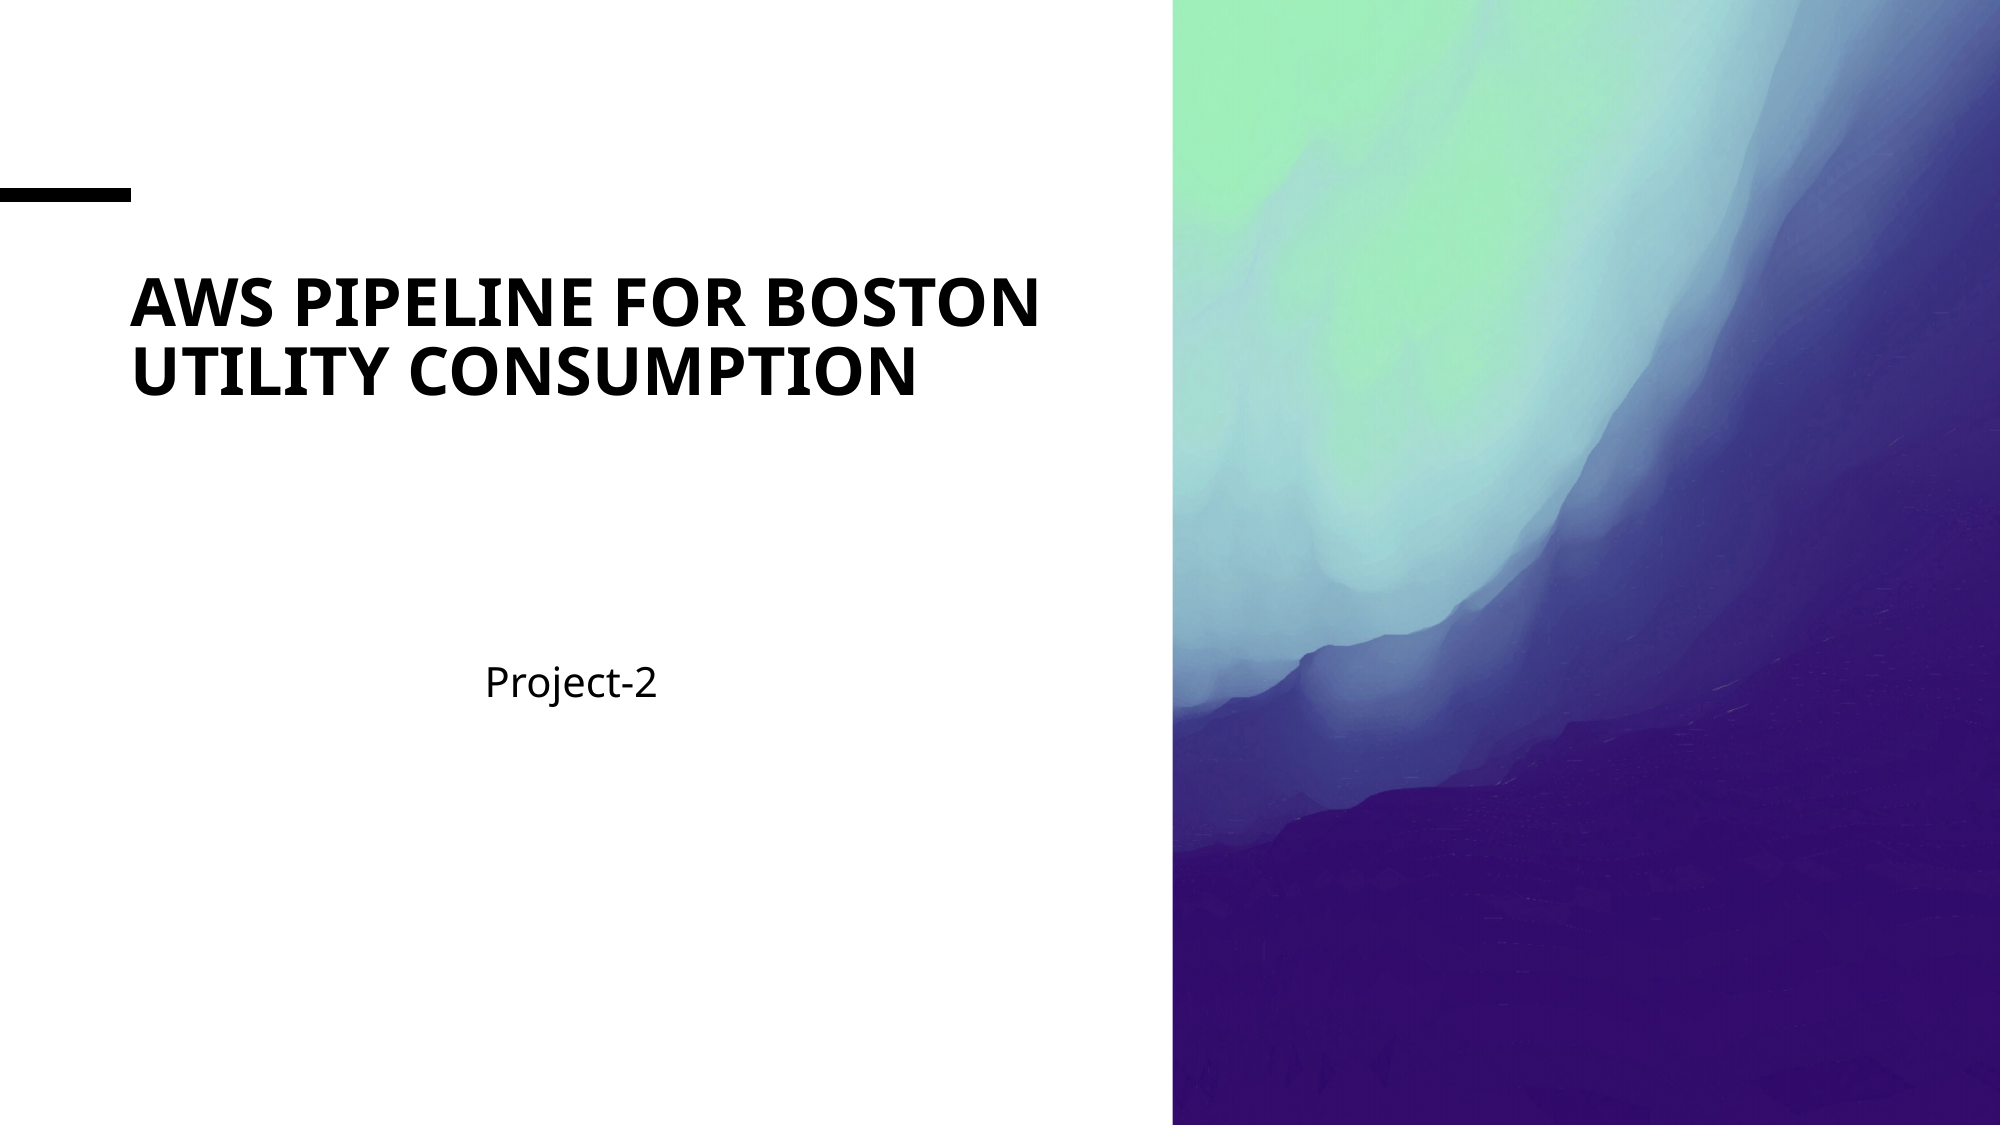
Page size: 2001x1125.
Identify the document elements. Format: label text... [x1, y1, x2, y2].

text_box [0, 0, 1172, 1125]
subtitle Project-2 [469, 464, 1115, 713]
picture [1172, 0, 2000, 1125]
title AWS PIPELINE FOR BOSTON UTILITY CONSUMPTION [115, 264, 1172, 589]
